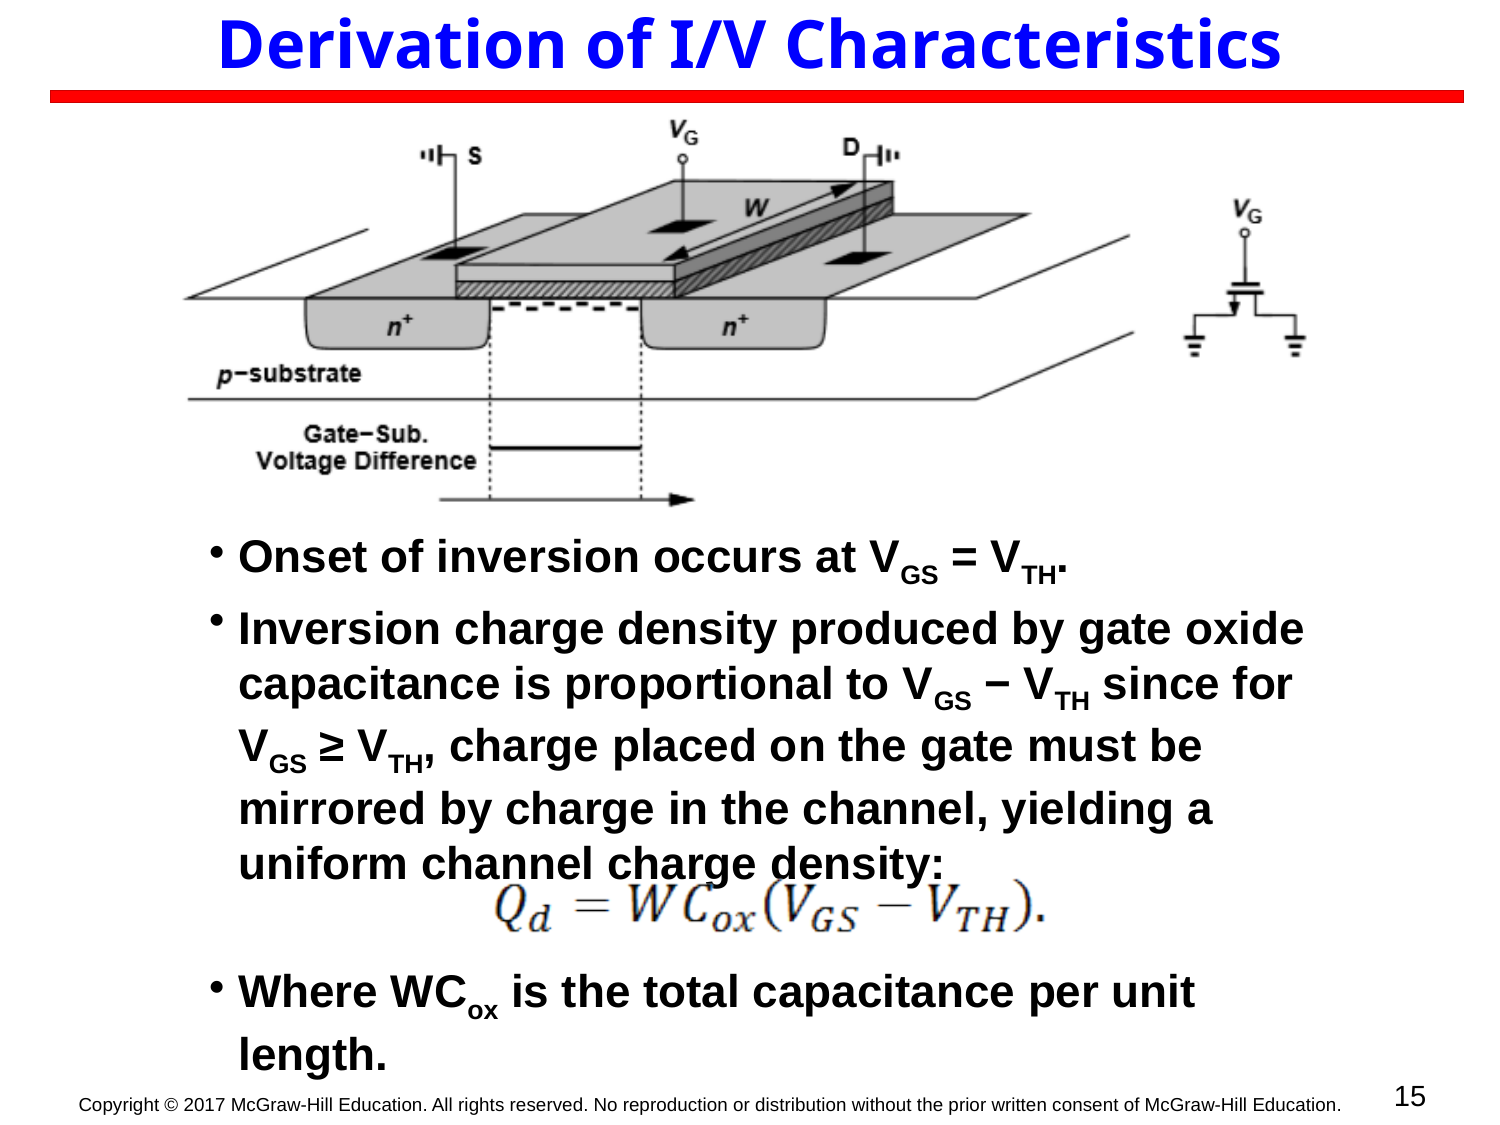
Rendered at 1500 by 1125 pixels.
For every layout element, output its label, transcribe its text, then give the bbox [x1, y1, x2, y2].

text_box Onset of inversion occurs at VGS = VTH. Inversion charge density produced by gate oxide capacitance is proportional to VGS − VTH since for VGS ≥ VTH, charge placed on the gate must be mirrored by charge in the channel, yielding a uniform channel charge density: Where WCox is the total capacitance per unit length. [194, 524, 1361, 880]
slide_number 15 [1341, 1069, 1480, 1120]
picture [125, 114, 1363, 519]
picture [493, 872, 1058, 948]
title Derivation of I/V Characteristics [75, 1, 1425, 88]
